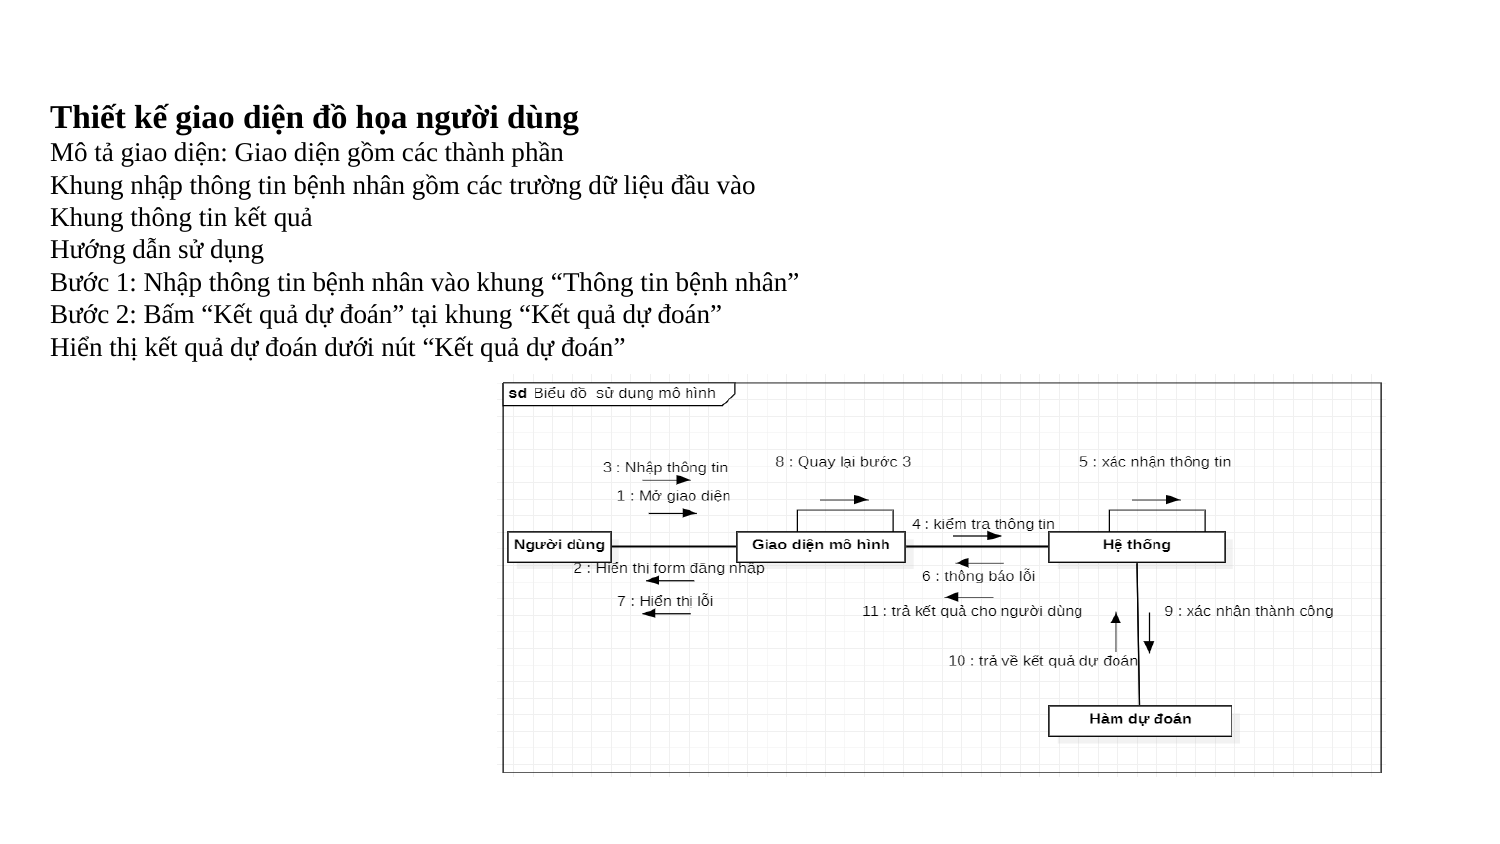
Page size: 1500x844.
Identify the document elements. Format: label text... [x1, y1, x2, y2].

title Thiết kế giao diện đồ họa người dùng Mô tả giao diện: Giao diện gồm các thành phần Khung nhập thông tin bệnh nhân gồm các trường dữ liệu đầu vào Khung thông tin kết quả Hướng dẫn sử dụng Bước 1: Nhập thông tin bệnh nhân vào khung “Thông tin bệnh nhân” Bước 2: Bấm “Kết quả dự đoán” tại khung “Kết quả dự đoán” Hiển thị kết quả dự đoán dưới nút “Kết quả dự đoán” [35, 29, 1386, 455]
picture [497, 374, 1386, 777]
